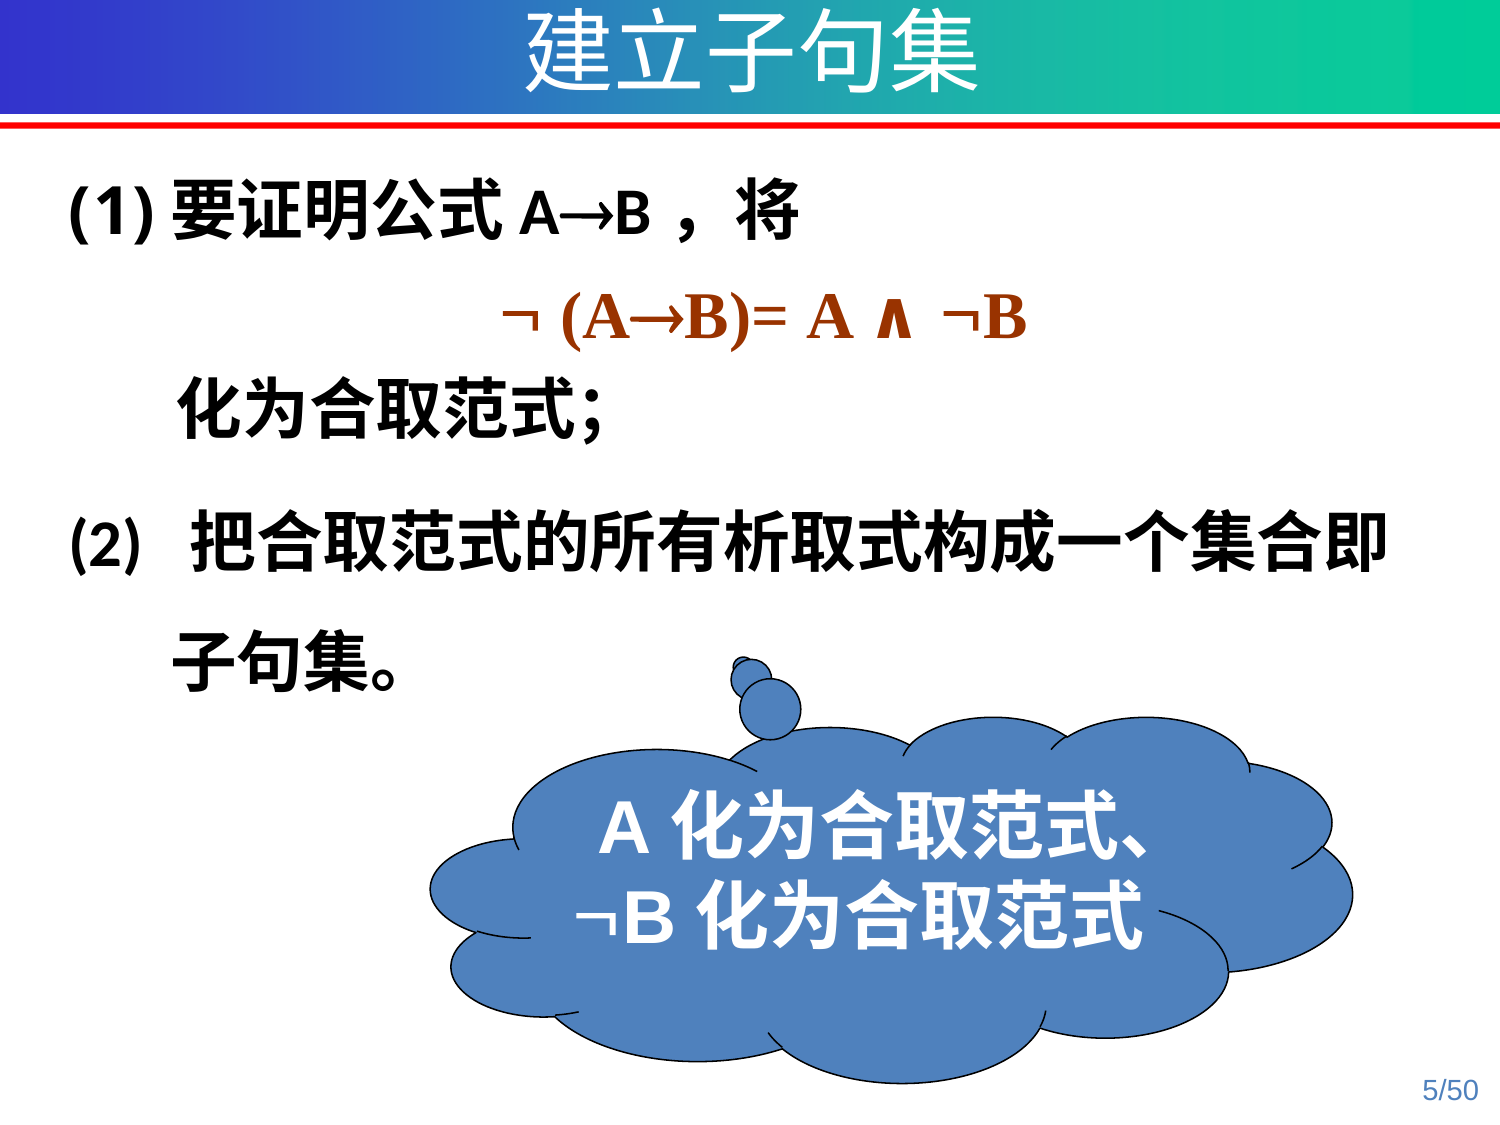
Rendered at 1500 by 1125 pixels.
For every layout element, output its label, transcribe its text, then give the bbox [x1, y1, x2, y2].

slide_number 5/50 [1143, 1063, 1495, 1125]
picture [0, 0, 1500, 114]
text_box A化为合取范式、 B化为合取范式 [430, 657, 1353, 1084]
list 要证明公式AB，将  (AB)= A ∧ B 化为合取范式； (2) 把合取范式的所有析取式构成一个集合即子句集。 [53, 160, 1459, 835]
title 建立子句集 [29, 0, 1495, 102]
